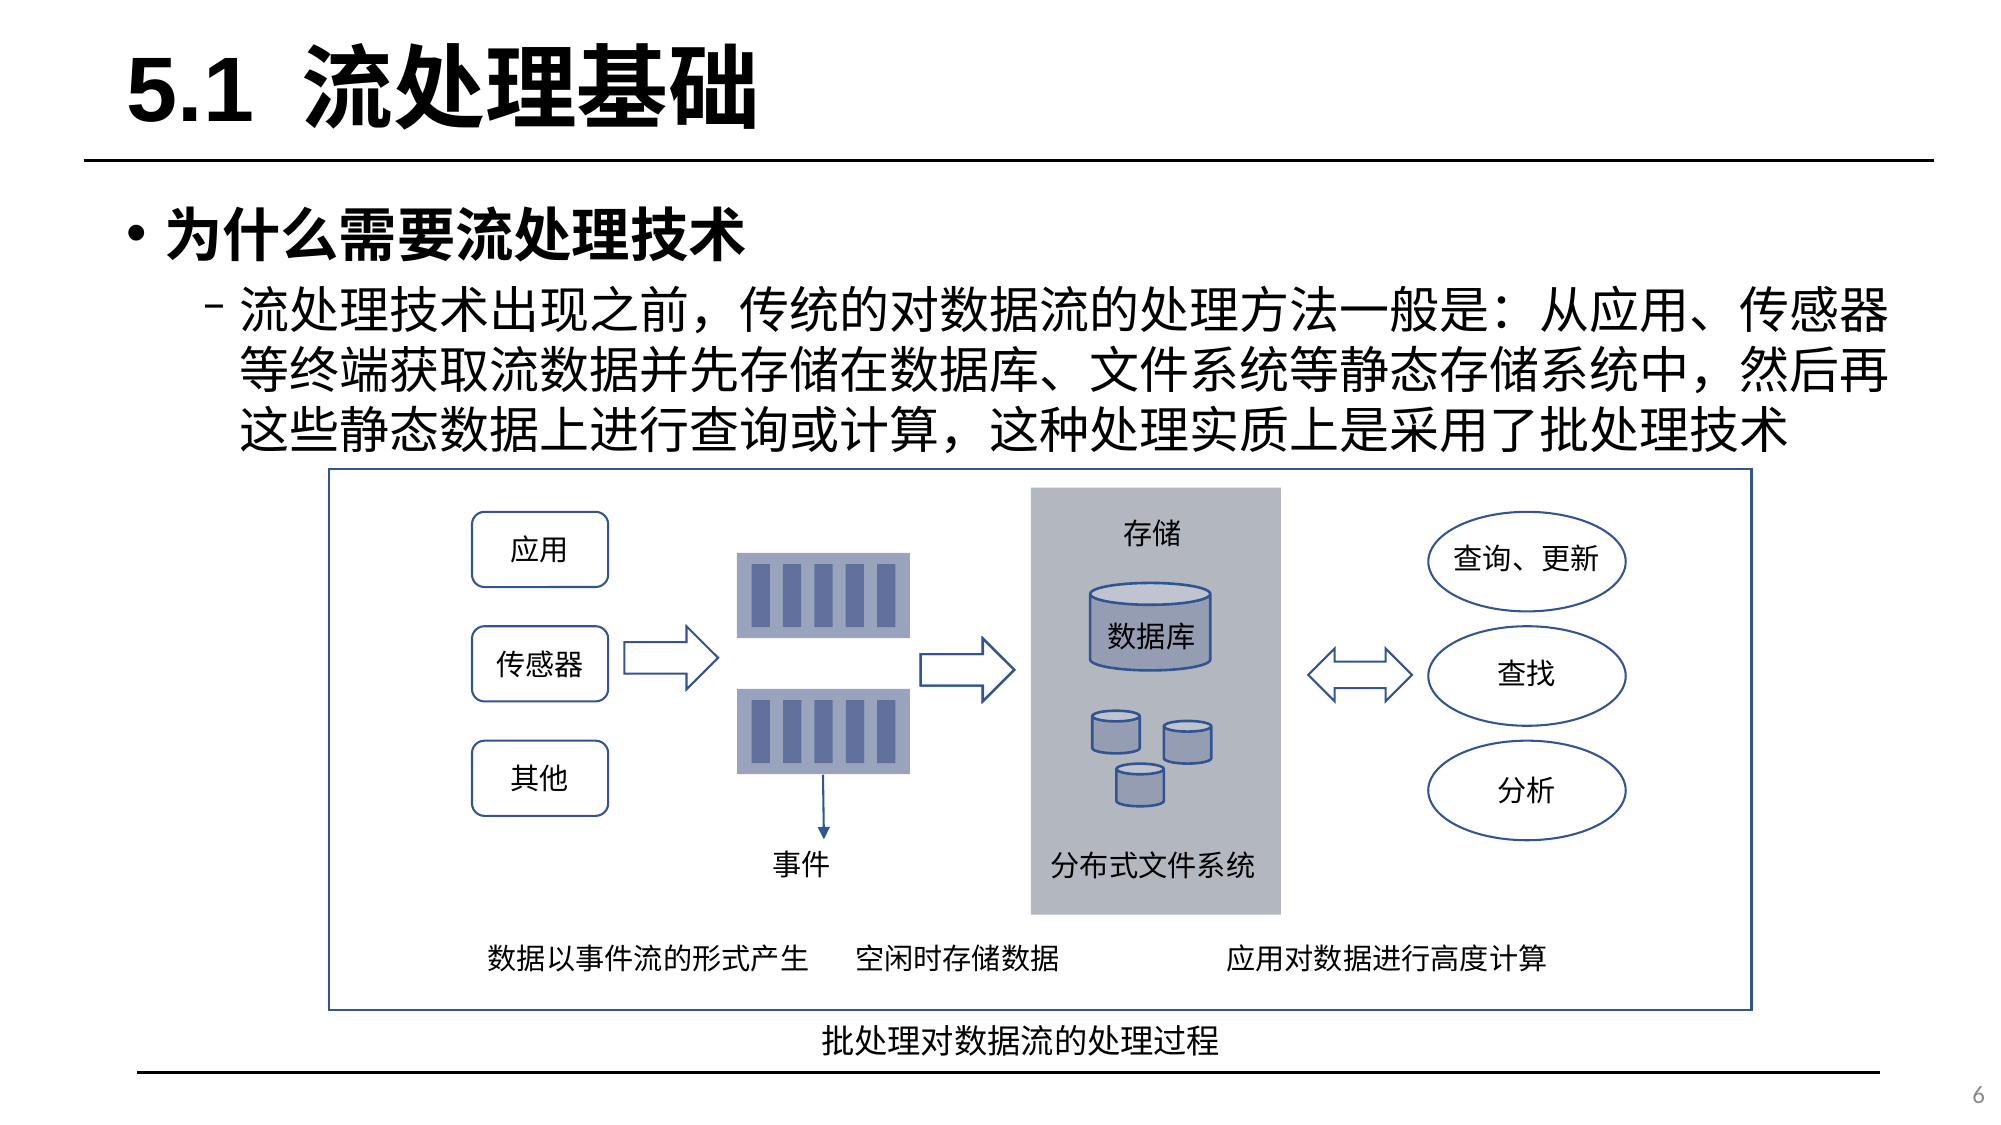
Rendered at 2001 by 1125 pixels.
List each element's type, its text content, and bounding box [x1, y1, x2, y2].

list 为什么需要流处理技术 流处理技术出现之前，传统的对数据流的处理方法一般是：从应用、传感器等终端获取流数据并先存储在数据库、文件系统等静态存储系统中，然后再这些静态数据上进行查询或计算，这种处理实质上是采用了批处理技术 [111, 190, 1905, 1014]
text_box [329, 468, 1752, 1010]
slide_number 6 [1550, 1063, 2000, 1124]
text_box 批处理对数据流的处理过程 [806, 1013, 1247, 1068]
title 5.1 流处理基础 [111, 22, 1905, 161]
